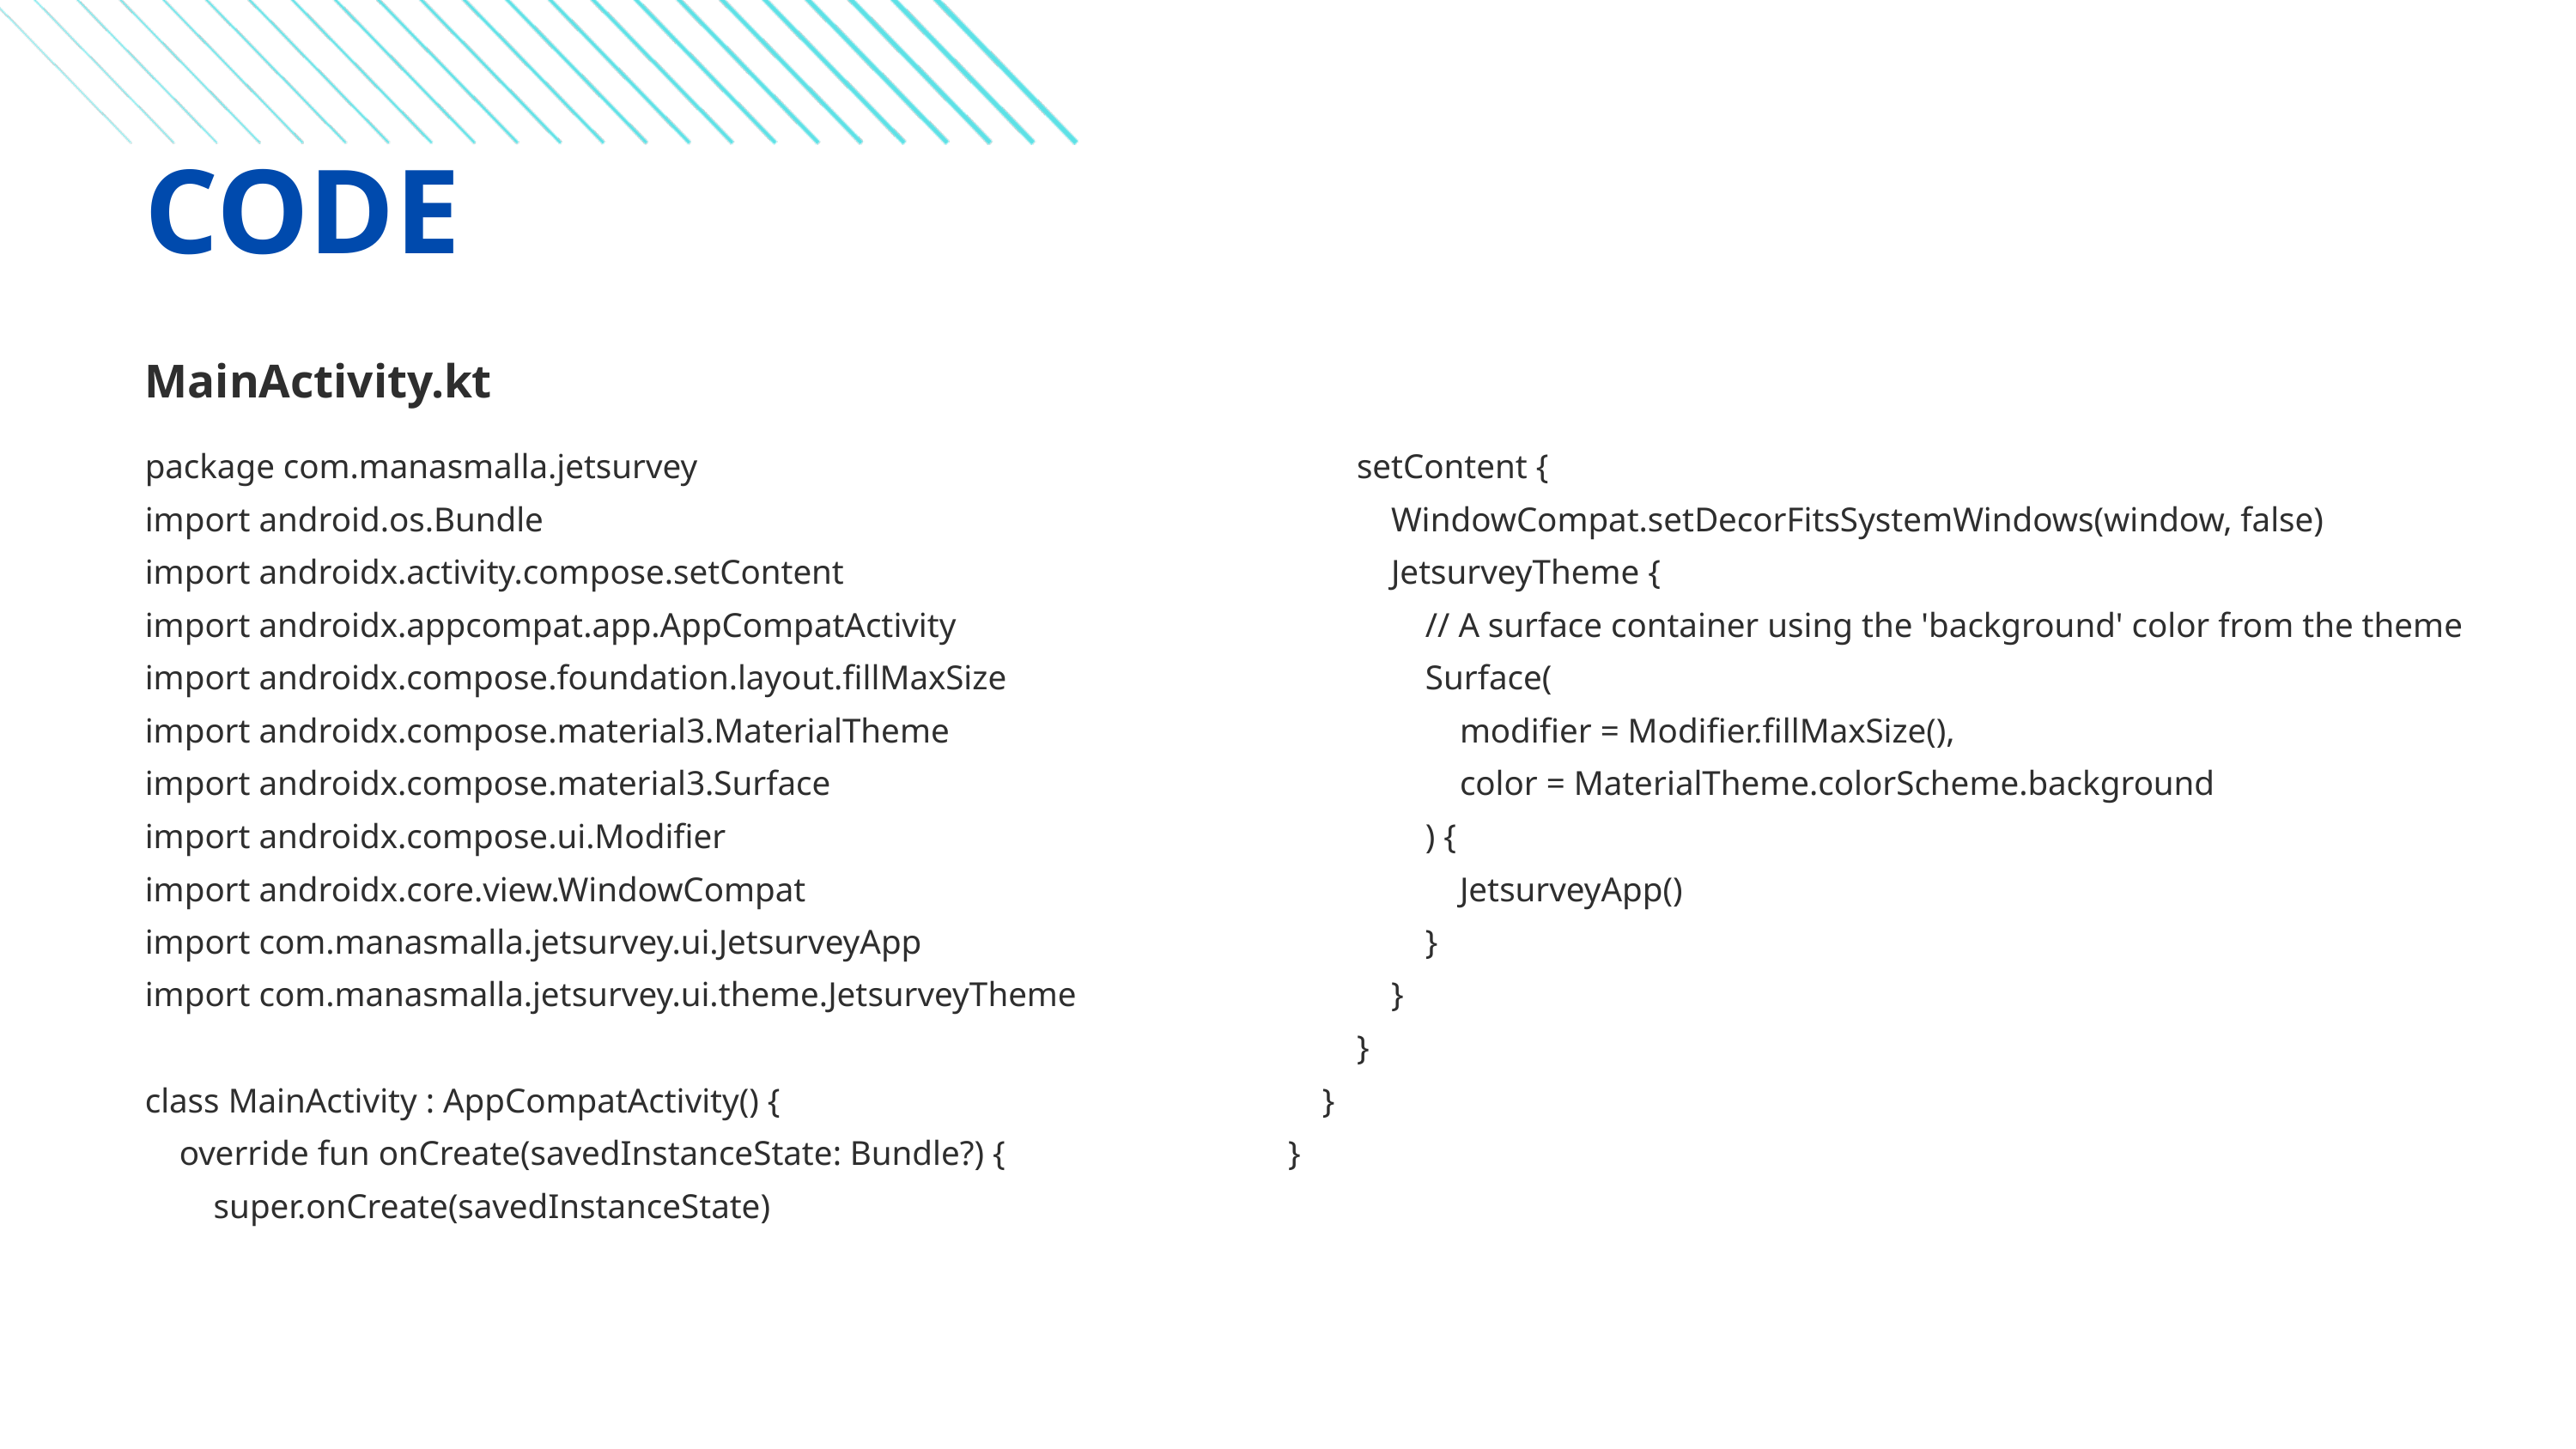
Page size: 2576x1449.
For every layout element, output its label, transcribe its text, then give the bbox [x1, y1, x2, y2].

text_box setContent { WindowCompat.setDecorFitsSystemWindows(window, false) JetsurveyTheme { // A surface container using the 'background' color from the theme Surface( modifier = Modifier.fillMaxSize(), color = MaterialTheme.colorScheme.background ) { JetsurveyApp() } } } } } [1287, 432, 2495, 1173]
text_box package com.manasmalla.jetsurvey import android.os.Bundle import androidx.activity.compose.setContent import androidx.appcompat.app.AppCompatActivity import androidx.compose.foundation.layout.fillMaxSize import androidx.compose.material3.MaterialTheme import androidx.compose.material3.Surface import androidx.compose.ui.Modifier import androidx.core.view.WindowCompat import com.manasmalla.jetsurvey.ui.JetsurveyApp import com.manasmalla.jetsurvey.ui.theme.JetsurveyTheme class MainActivity : AppCompatActivity() { override fun onCreate(savedInstanceState: Bundle?) { super.onCreate(savedInstanceState) [144, 432, 1289, 1225]
text_box [0, 0, 1079, 145]
text_box CODE [144, 161, 1742, 277]
text_box MainActivity.kt [144, 334, 1085, 408]
